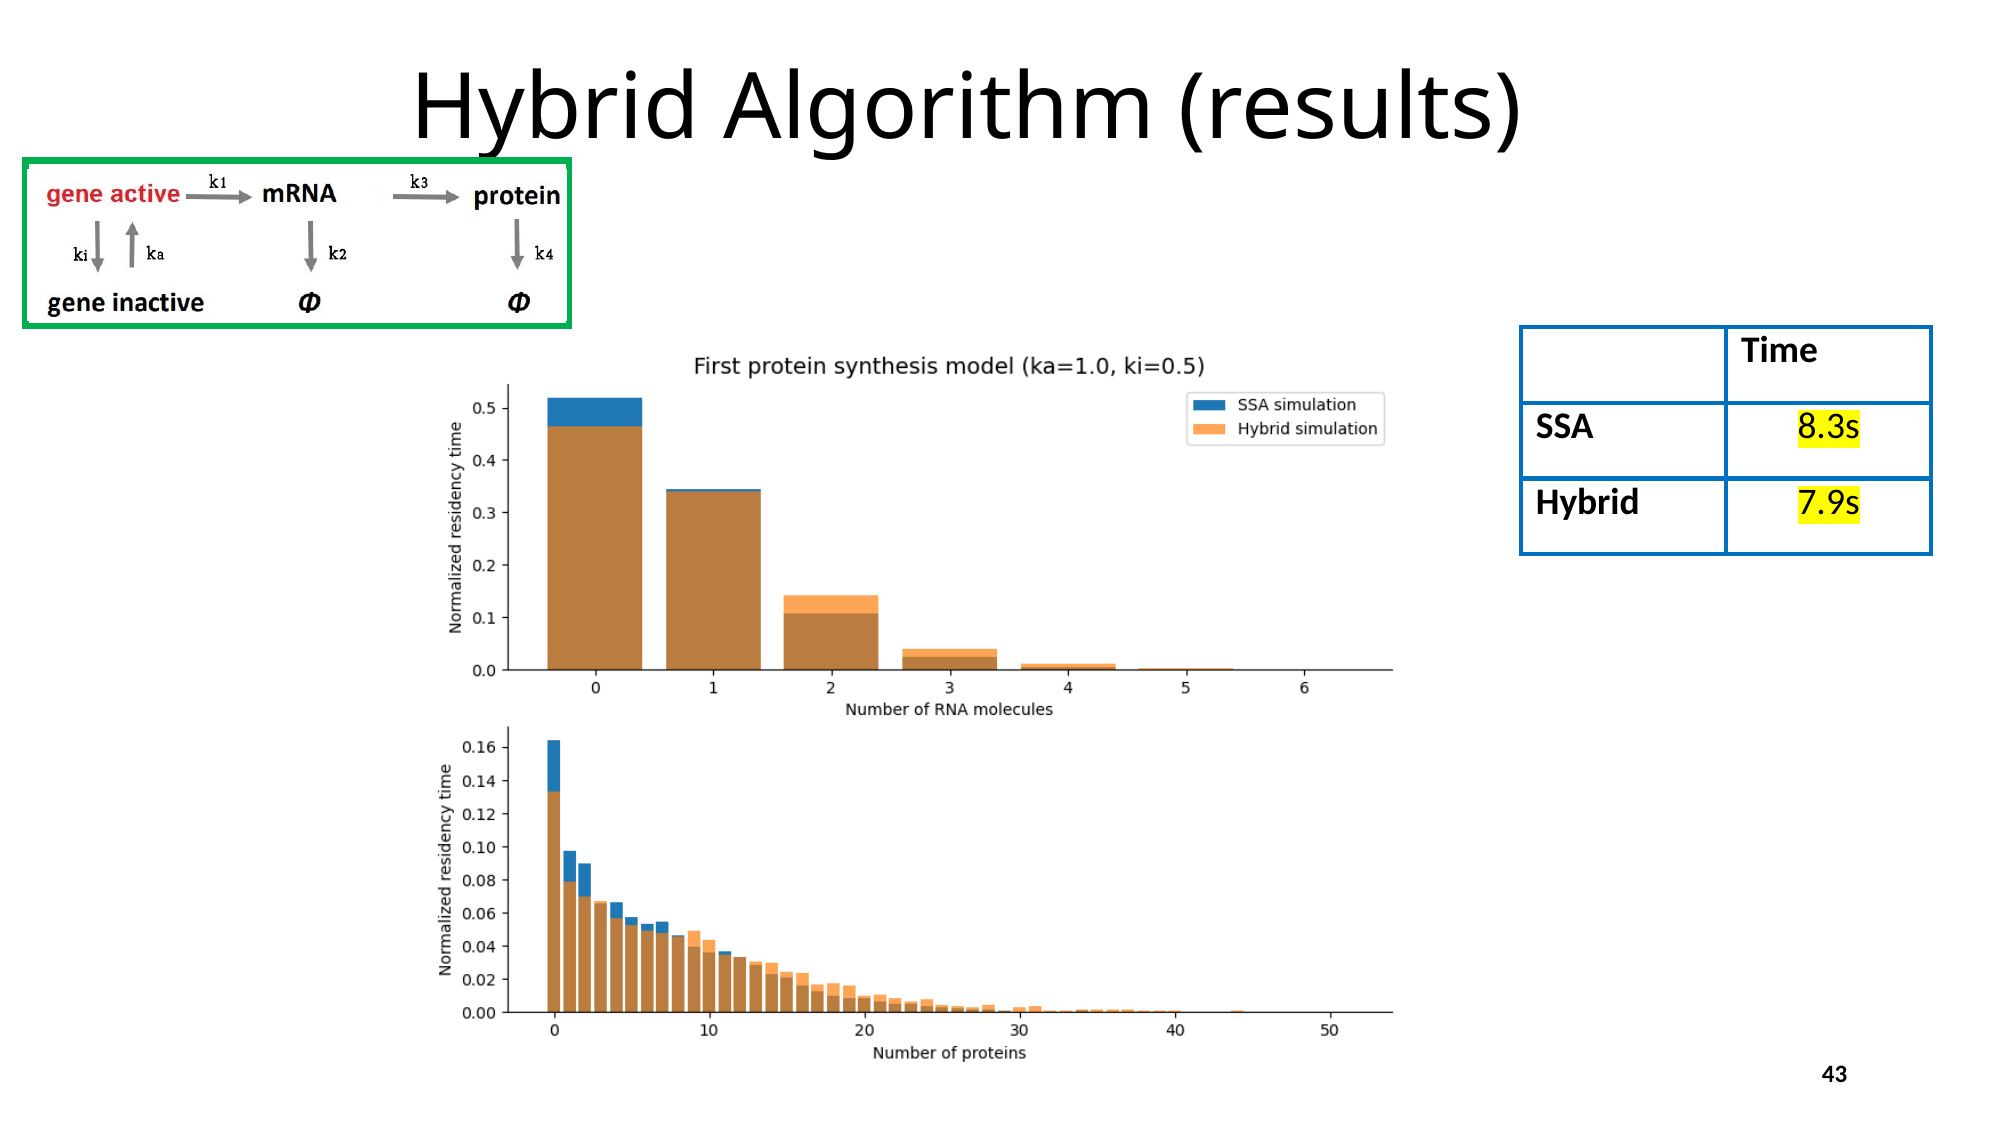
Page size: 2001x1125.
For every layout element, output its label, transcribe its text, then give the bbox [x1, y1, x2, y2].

table_cell SSA [1523, 405, 1724, 476]
table_header Time [1728, 329, 1929, 401]
text_box [24, 159, 570, 327]
table_cell Hybrid [1523, 481, 1724, 552]
title Hybrid Algorithm (results) [104, 0, 1830, 218]
table_cell 8.3s [1728, 405, 1929, 476]
table_header [1523, 329, 1724, 401]
slide_number 43 [1412, 1042, 1863, 1103]
table_cell 7.9s [1728, 481, 1929, 552]
picture [27, 169, 1506, 1102]
